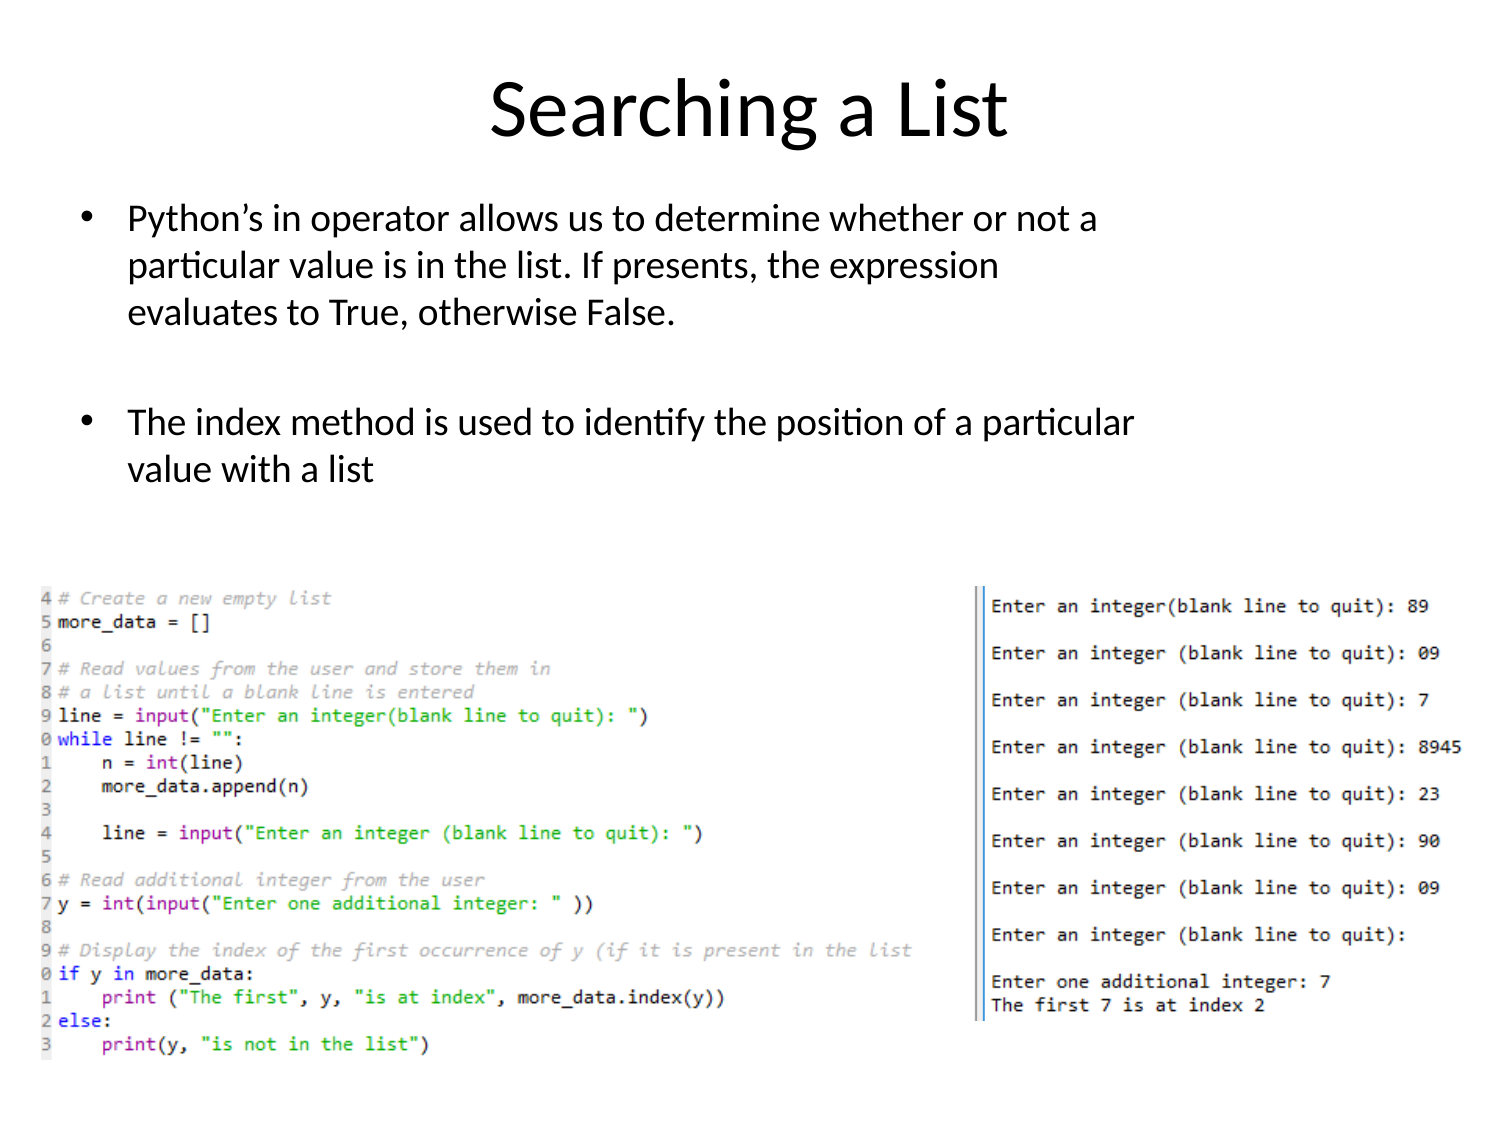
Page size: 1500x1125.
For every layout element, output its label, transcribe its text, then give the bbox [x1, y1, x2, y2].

title Searching a List [75, 45, 1425, 161]
picture [974, 585, 1470, 1021]
list Python’s in operator allows us to determine whether or not a particular value is in the list. If presents, the expression evaluates to True, otherwise False. The index method is used to identify the position of a particular value with a list [64, 184, 1164, 504]
picture [40, 585, 920, 1060]
